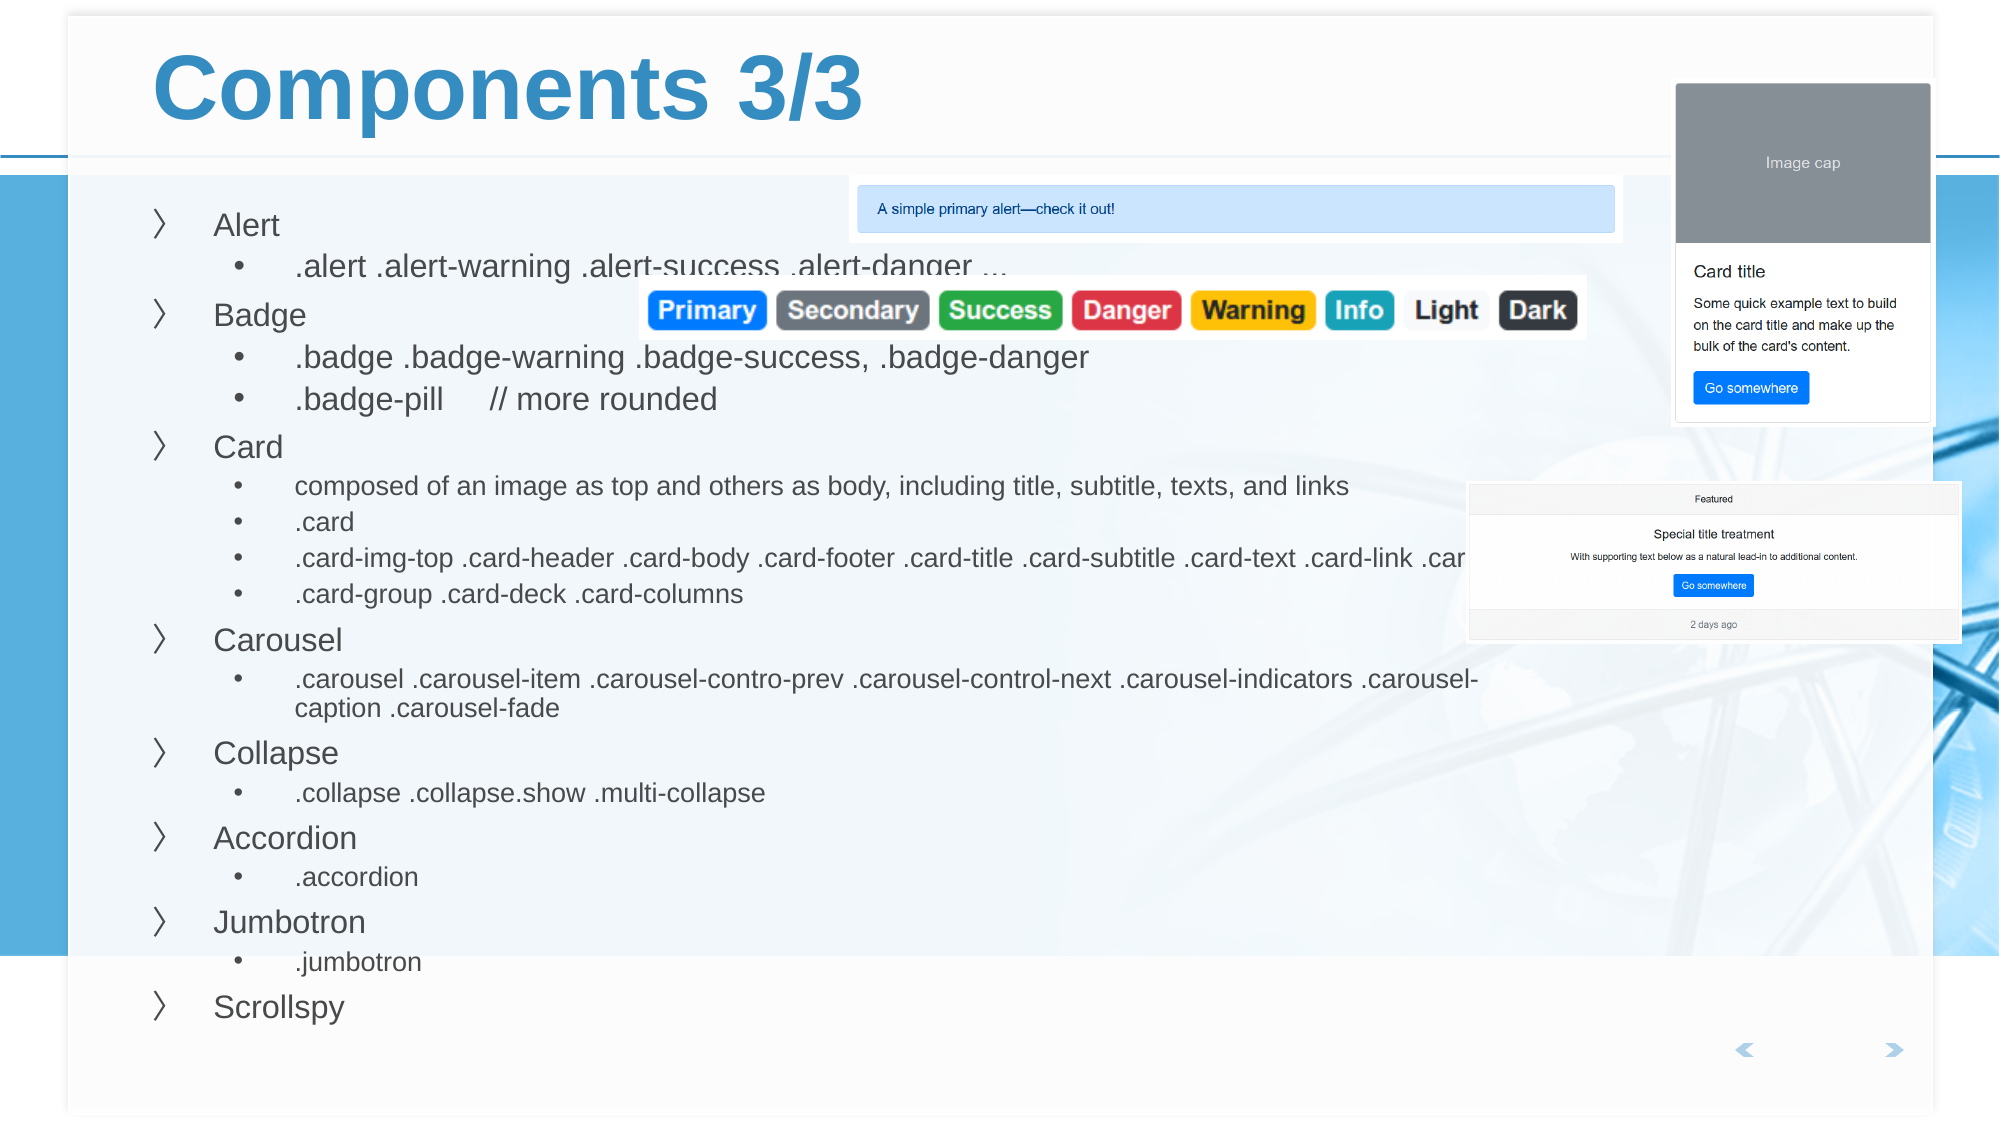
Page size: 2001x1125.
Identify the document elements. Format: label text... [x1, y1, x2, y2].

picture [0, 0, 2001, 1125]
title Components 3/3 [137, 29, 1863, 150]
list Alert .alert .alert-warning .alert-success .alert-danger ... Badge .badge .badge-warning .badge-success, .badge-danger .badge-pill // more rounded Card composed of an image as top and others as body, including title, subtitle, texts, and links .card .card-img-top .card-header .card-body .card-footer .card-title .card-subtitle .card-text .card-link .card-img-overlay .card-group .card-deck .card-columns Carousel .carousel .carousel-item .carousel-contro-prev .carousel-control-next .carousel-indicators .carousel-caption .carousel-fade Collapse .collapse .collapse.show .multi-collapse Accordion .accordion Jumbotron .jumbotron Scrollspy [137, 200, 1654, 1060]
